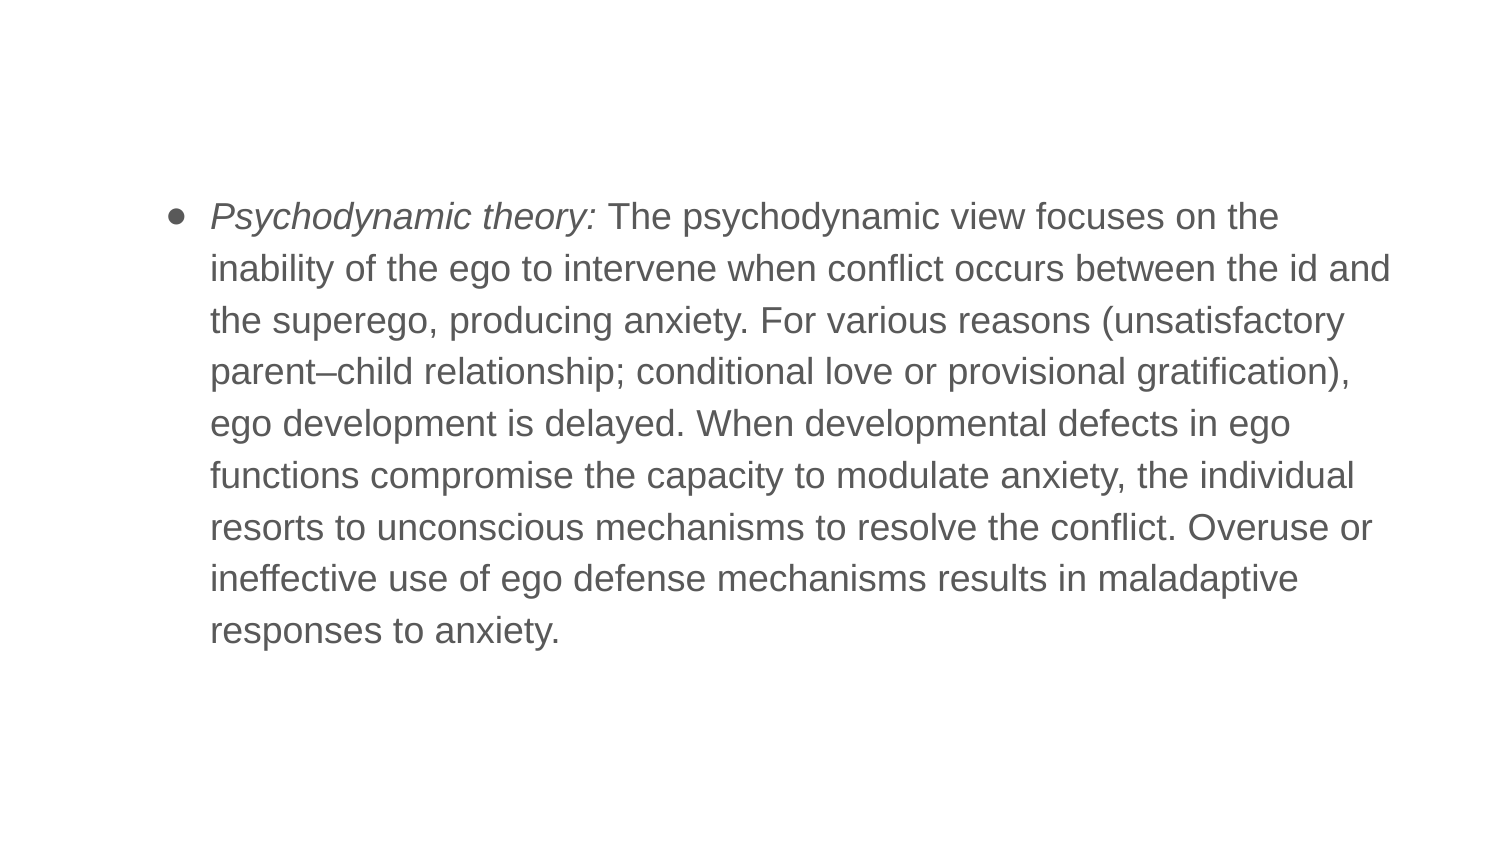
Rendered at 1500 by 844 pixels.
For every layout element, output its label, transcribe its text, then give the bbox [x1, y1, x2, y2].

list Psychodynamic theory: The psychodynamic view focuses on the inability of the ego to intervene when conflict occurs between the id and the superego, producing anxiety. For various reasons (unsatisfactory parent–child relationship; conditional love or provisional gratification), ego development is delayed. When developmental defects in ego functions compromise the capacity to modulate anxiety, the individual resorts to unconscious mechanisms to resolve the conflict. Overuse or ineffective use of ego defense mechanisms results in maladaptive responses to anxiety. [150, 178, 1425, 741]
